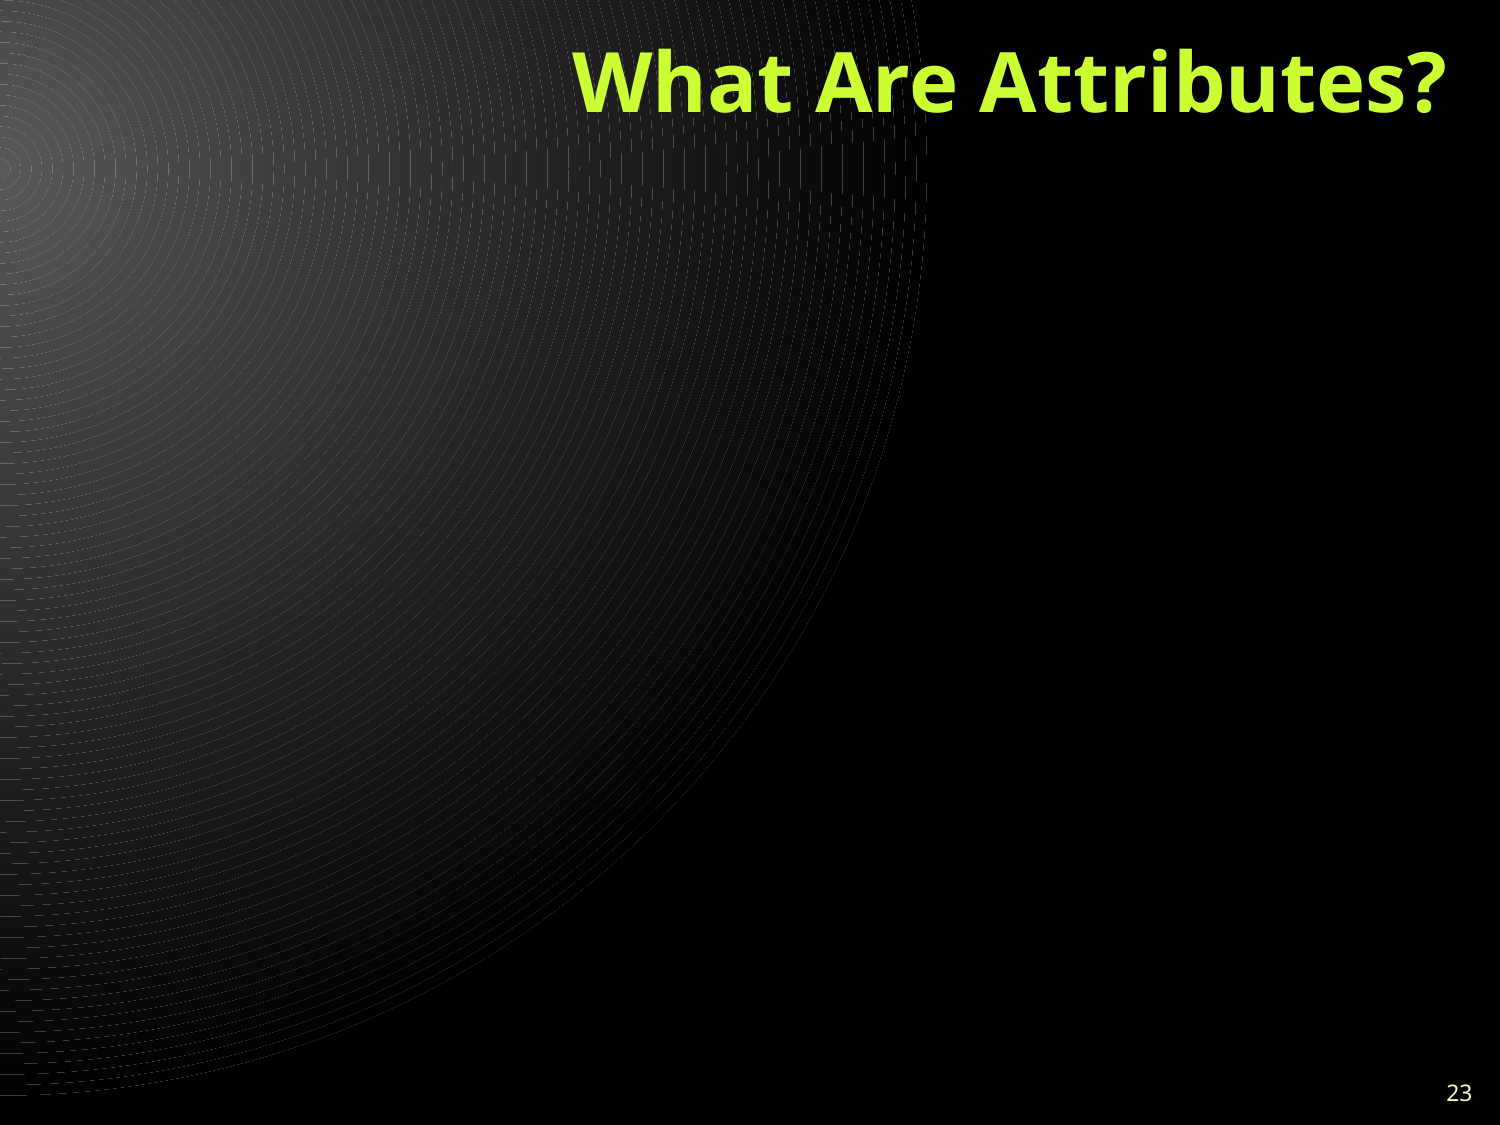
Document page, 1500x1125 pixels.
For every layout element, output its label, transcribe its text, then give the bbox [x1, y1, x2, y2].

slide_number 23 [1412, 1074, 1488, 1113]
title What Are Attributes? [300, 12, 1463, 163]
